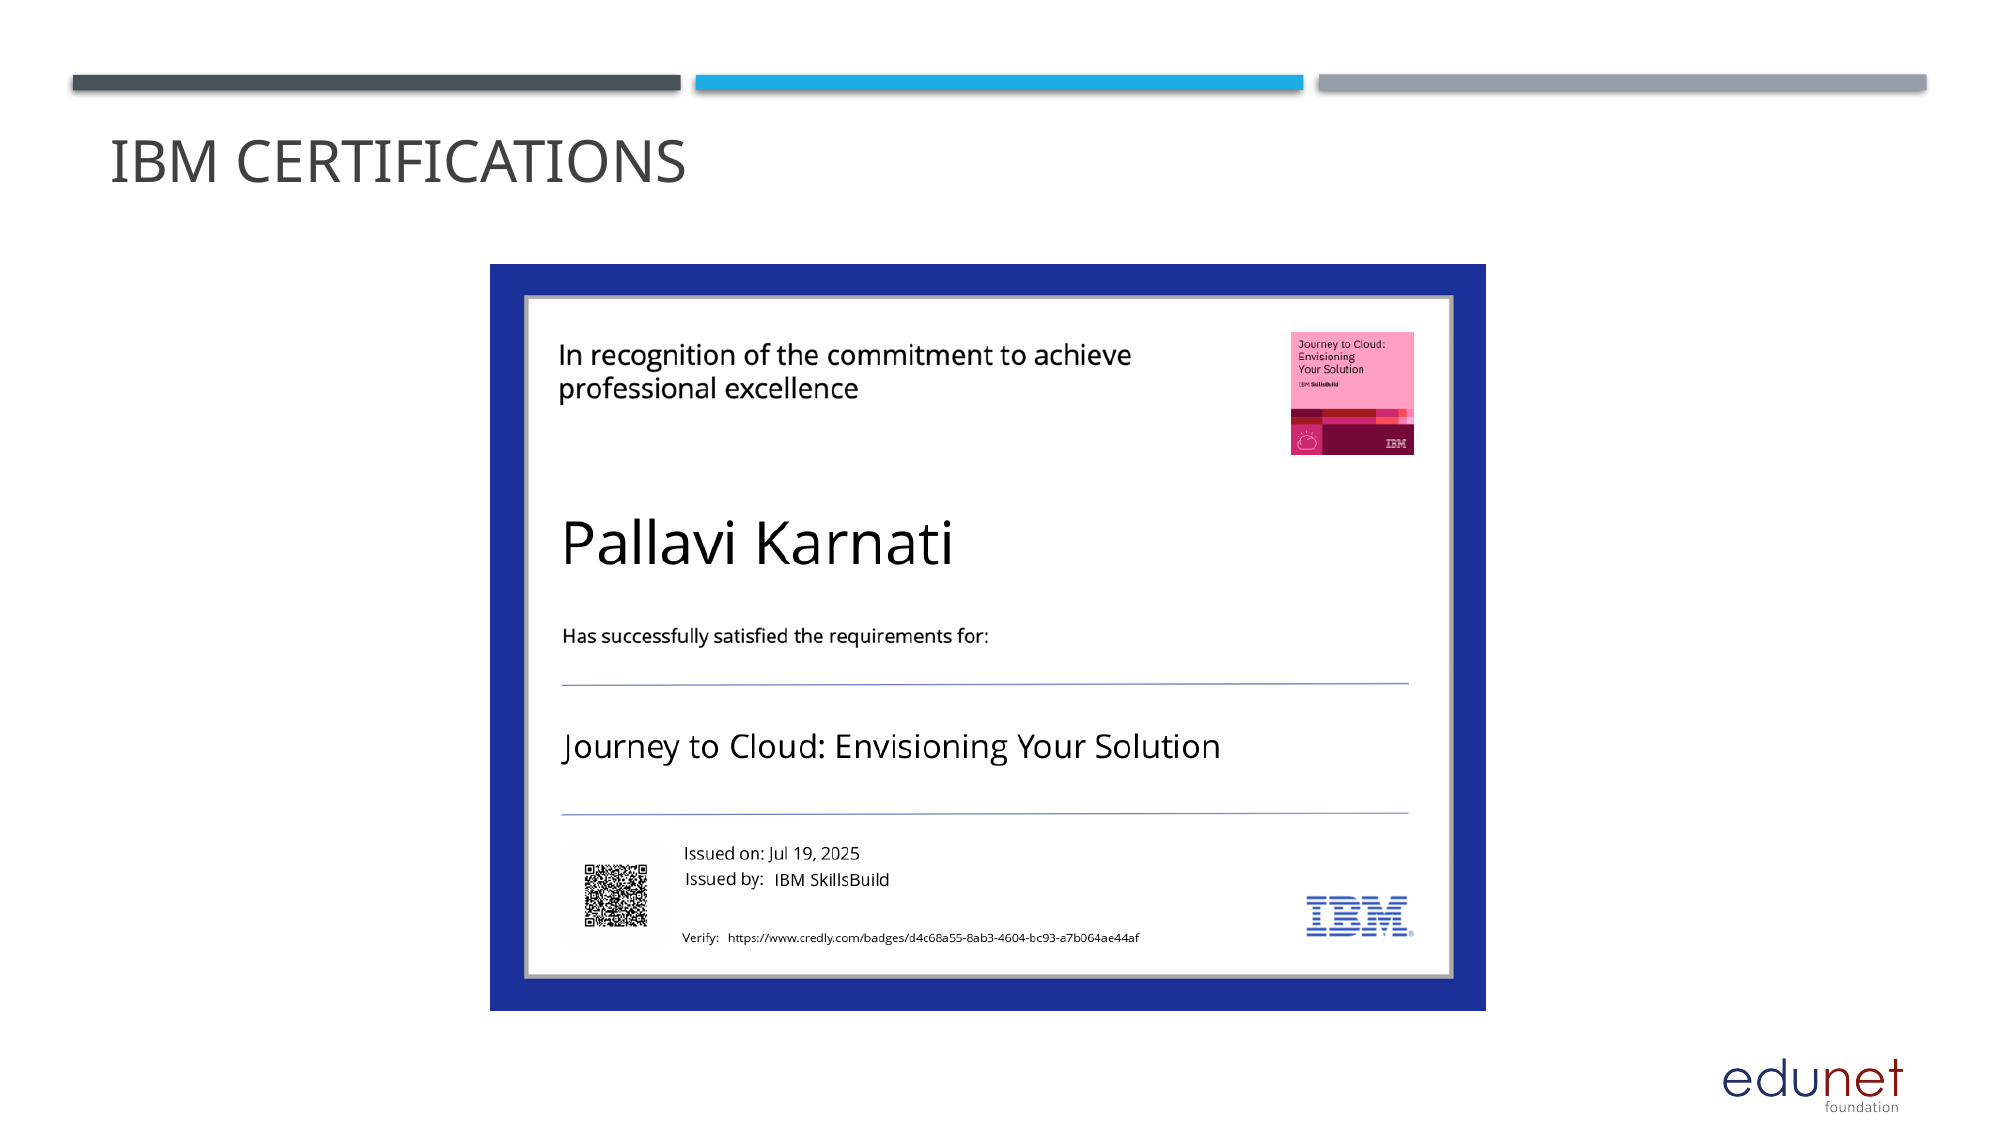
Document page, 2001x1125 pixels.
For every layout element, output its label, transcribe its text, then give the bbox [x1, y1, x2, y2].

title Ibm certifications [95, 115, 1905, 203]
picture [1719, 1056, 1905, 1116]
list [489, 264, 1486, 1033]
